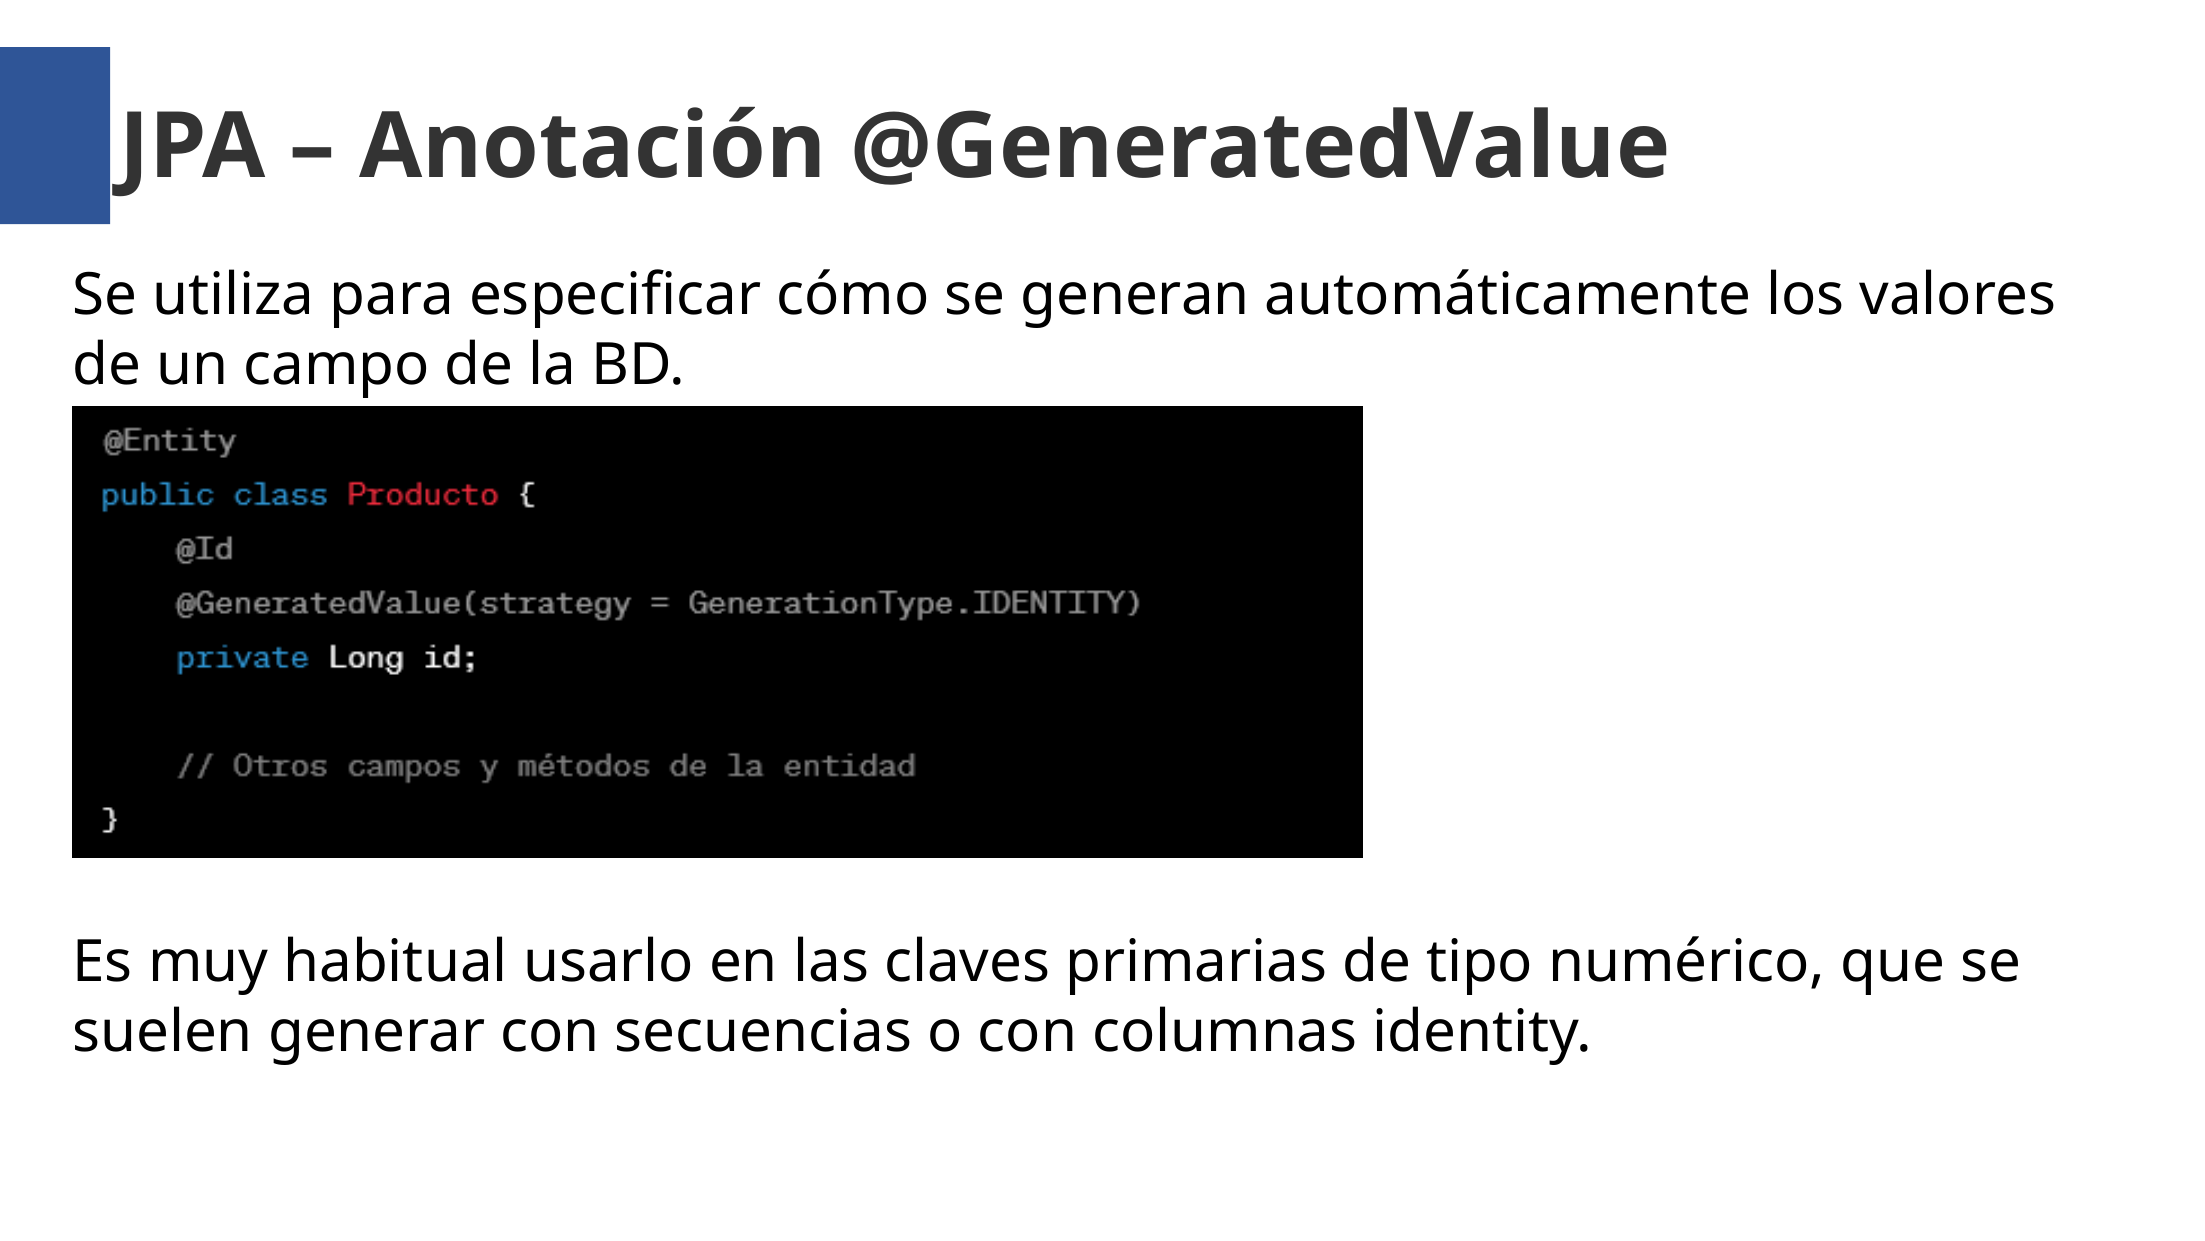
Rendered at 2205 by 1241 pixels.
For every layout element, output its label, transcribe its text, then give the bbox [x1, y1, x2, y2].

text_box Se utiliza para especificar cómo se generan automáticamente los valores de un campo de la BD. Es muy habitual usarlo en las claves primarias de tipo numérico, que se suelen generar con secuencias o con columnas identity. [72, 256, 2121, 1173]
text_box JPA – Anotación @GeneratedValue [119, 24, 2121, 256]
picture [72, 406, 1364, 859]
